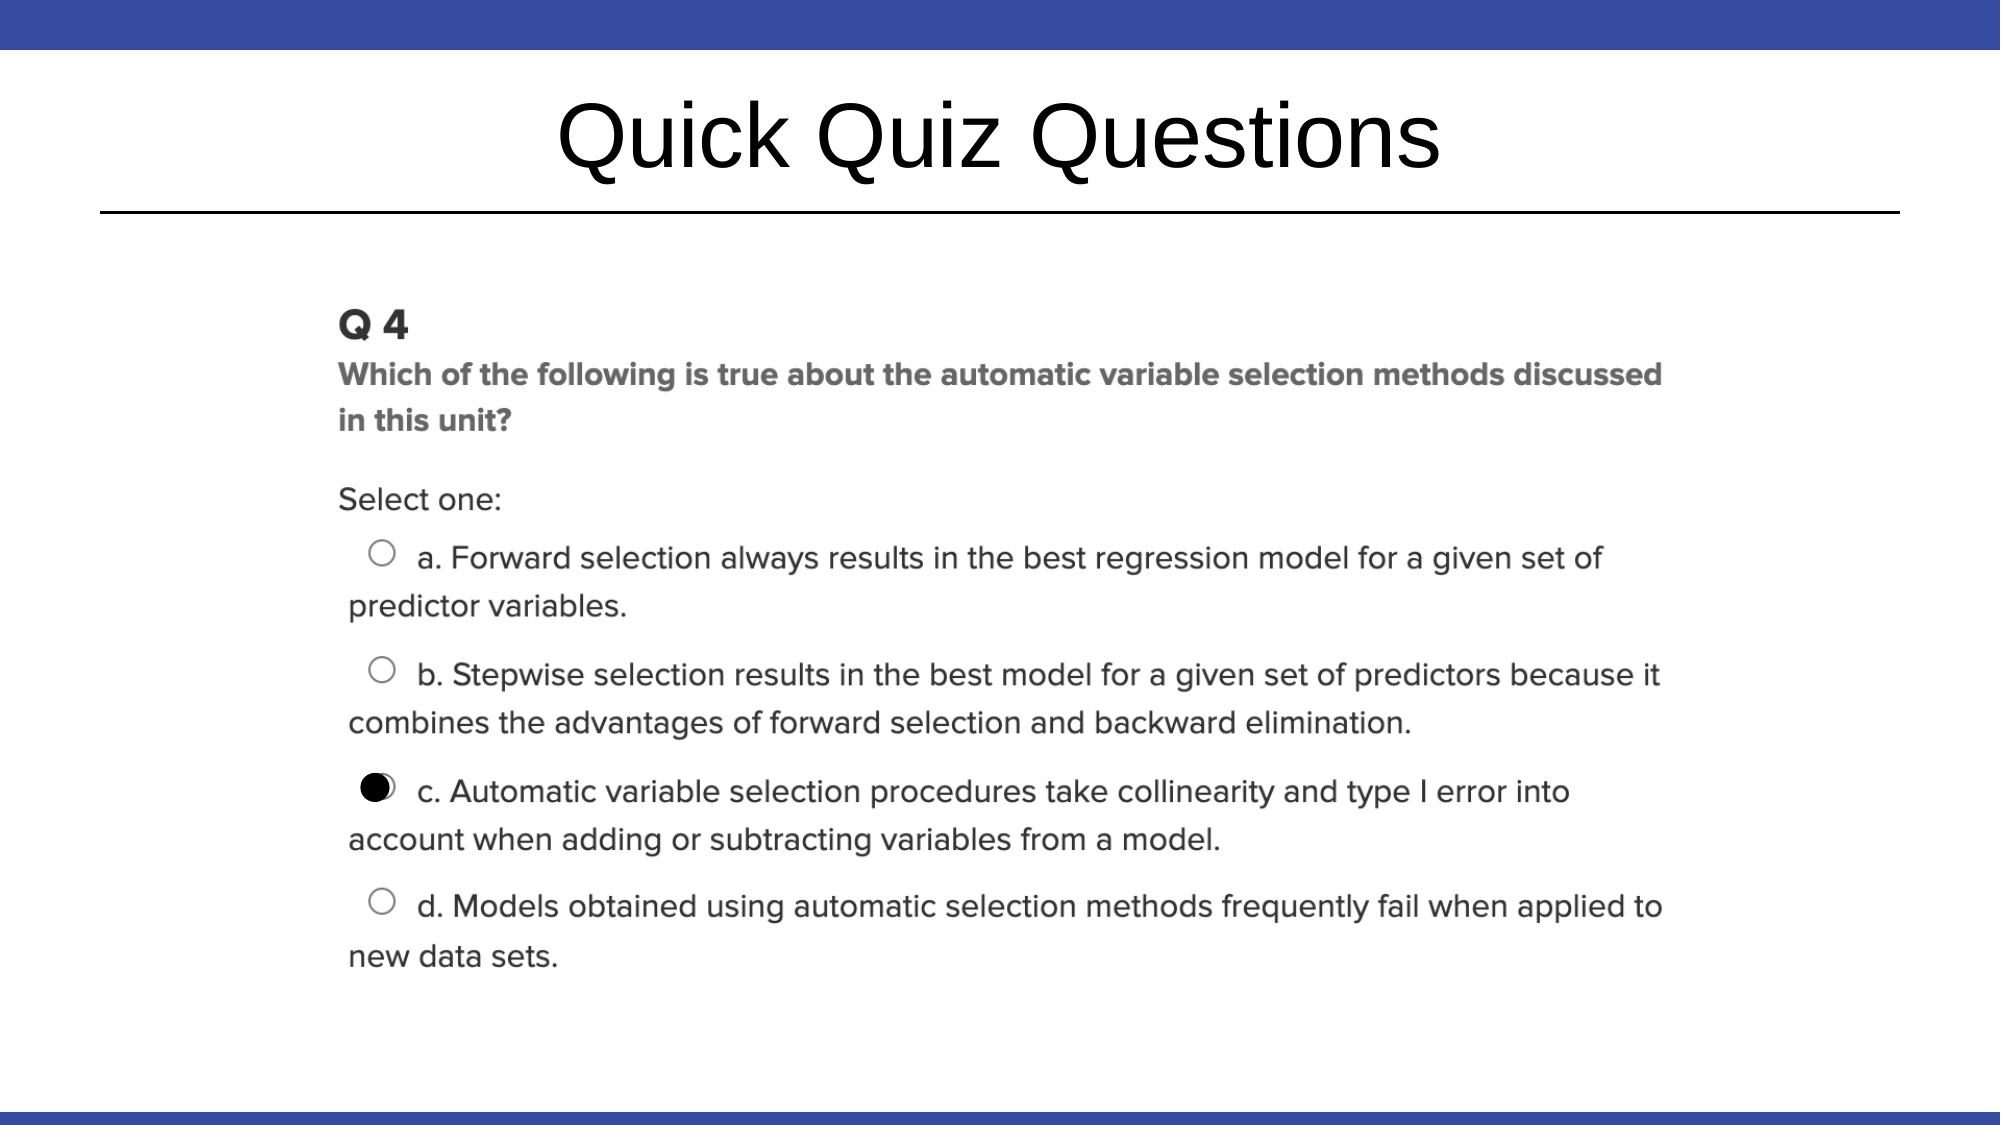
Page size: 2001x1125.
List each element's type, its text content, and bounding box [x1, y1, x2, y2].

picture [308, 287, 1692, 994]
title Quick Quiz Questions [99, 37, 1900, 225]
